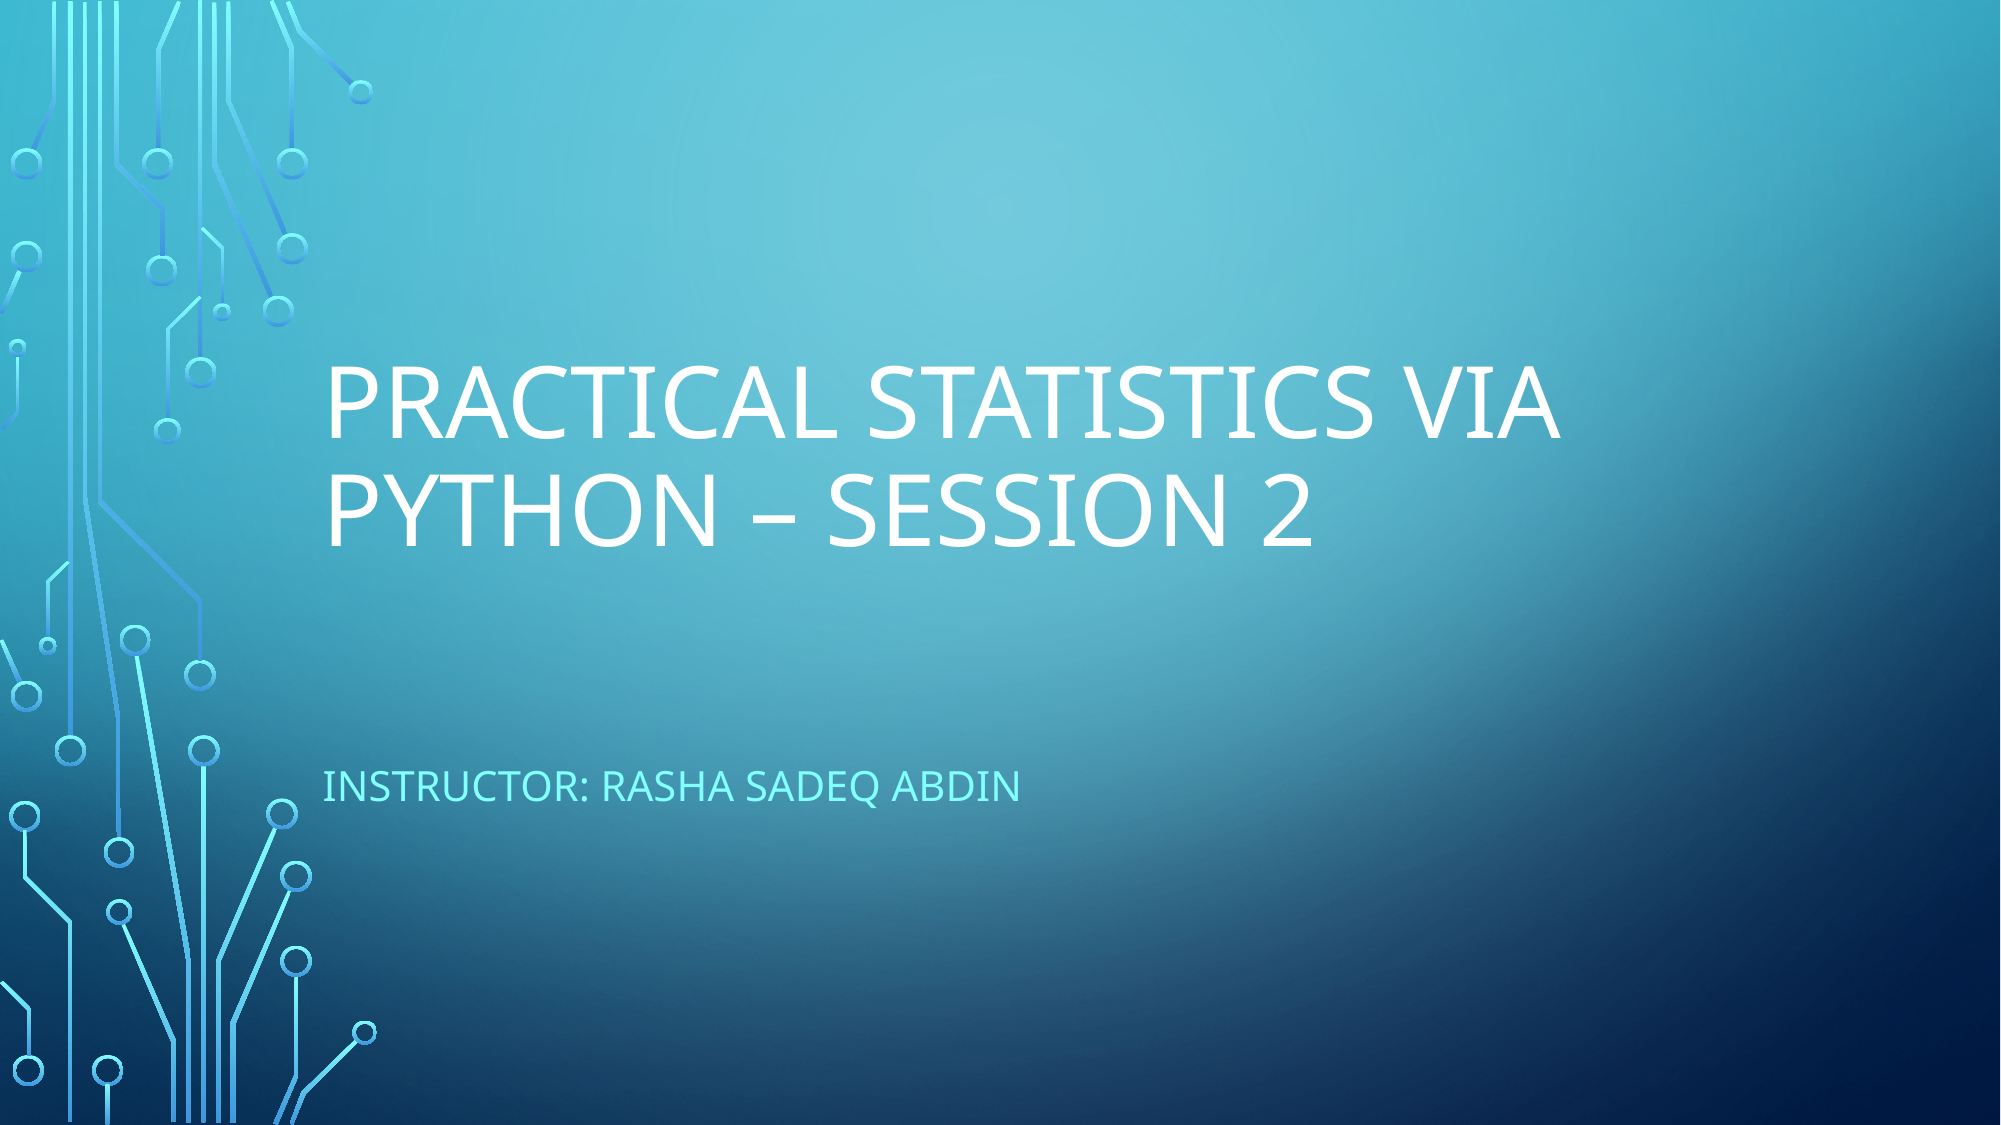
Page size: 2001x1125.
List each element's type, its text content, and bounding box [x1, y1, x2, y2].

title Practical Statistics via python – Session 2 [307, 184, 1750, 576]
subtitle Instructor: Rasha Sadeq Abdin [307, 590, 1750, 863]
